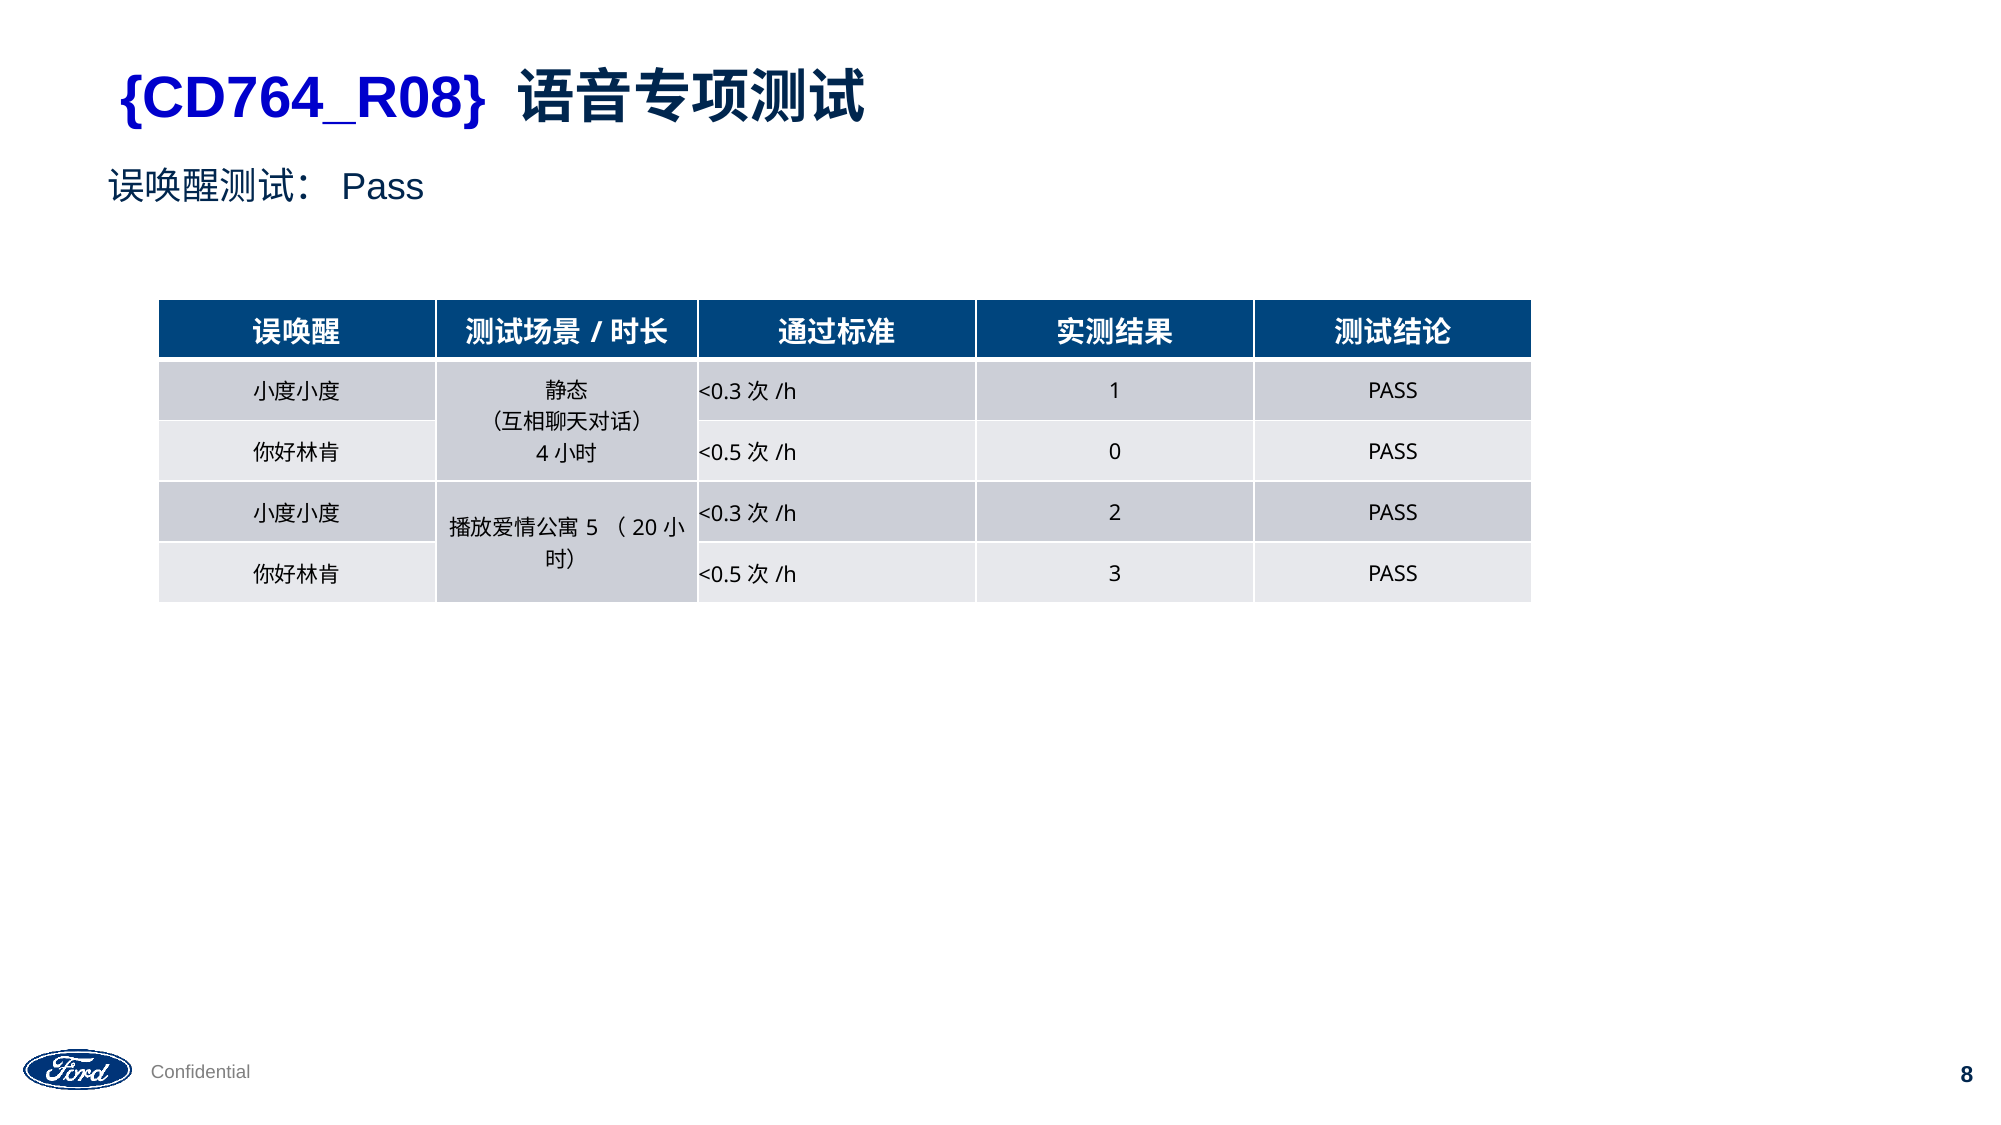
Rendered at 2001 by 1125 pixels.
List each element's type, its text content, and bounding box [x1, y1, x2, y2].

table_cell 2 [977, 482, 1253, 541]
table_cell 播放爱情公寓5（20小时） [437, 482, 697, 602]
table_cell PASS [1255, 421, 1531, 480]
table_cell 小度小度 [159, 362, 435, 420]
table_cell 你好林肯 [159, 543, 435, 602]
table_header 测试场景/时长 [437, 300, 697, 357]
text_box 误唤醒测试：Pass [92, 154, 1883, 215]
table_header 实测结果 [977, 300, 1253, 357]
picture [23, 1049, 132, 1090]
table_cell PASS [1255, 543, 1531, 602]
table_cell 0 [977, 421, 1253, 480]
table_cell 静态 （互相聊天对话） 4小时 [437, 362, 697, 480]
table_cell PASS [1255, 482, 1531, 541]
table_cell PASS [1255, 362, 1531, 420]
table_cell <0.3次/h [699, 362, 975, 420]
table_cell 1 [977, 362, 1253, 420]
table_cell <0.5次/h [699, 421, 975, 480]
title {CD764_R08} 语音专项测试 [104, 59, 1883, 154]
table_cell 3 [977, 543, 1253, 602]
table_header 测试结论 [1255, 300, 1531, 357]
table_header 误唤醒 [159, 300, 435, 357]
table_cell <0.3次/h [699, 482, 975, 541]
table_cell <0.5次/h [699, 543, 975, 602]
table_cell 你好林肯 [159, 421, 435, 480]
table_header 通过标准 [699, 300, 975, 357]
table_cell 小度小度 [159, 482, 435, 541]
